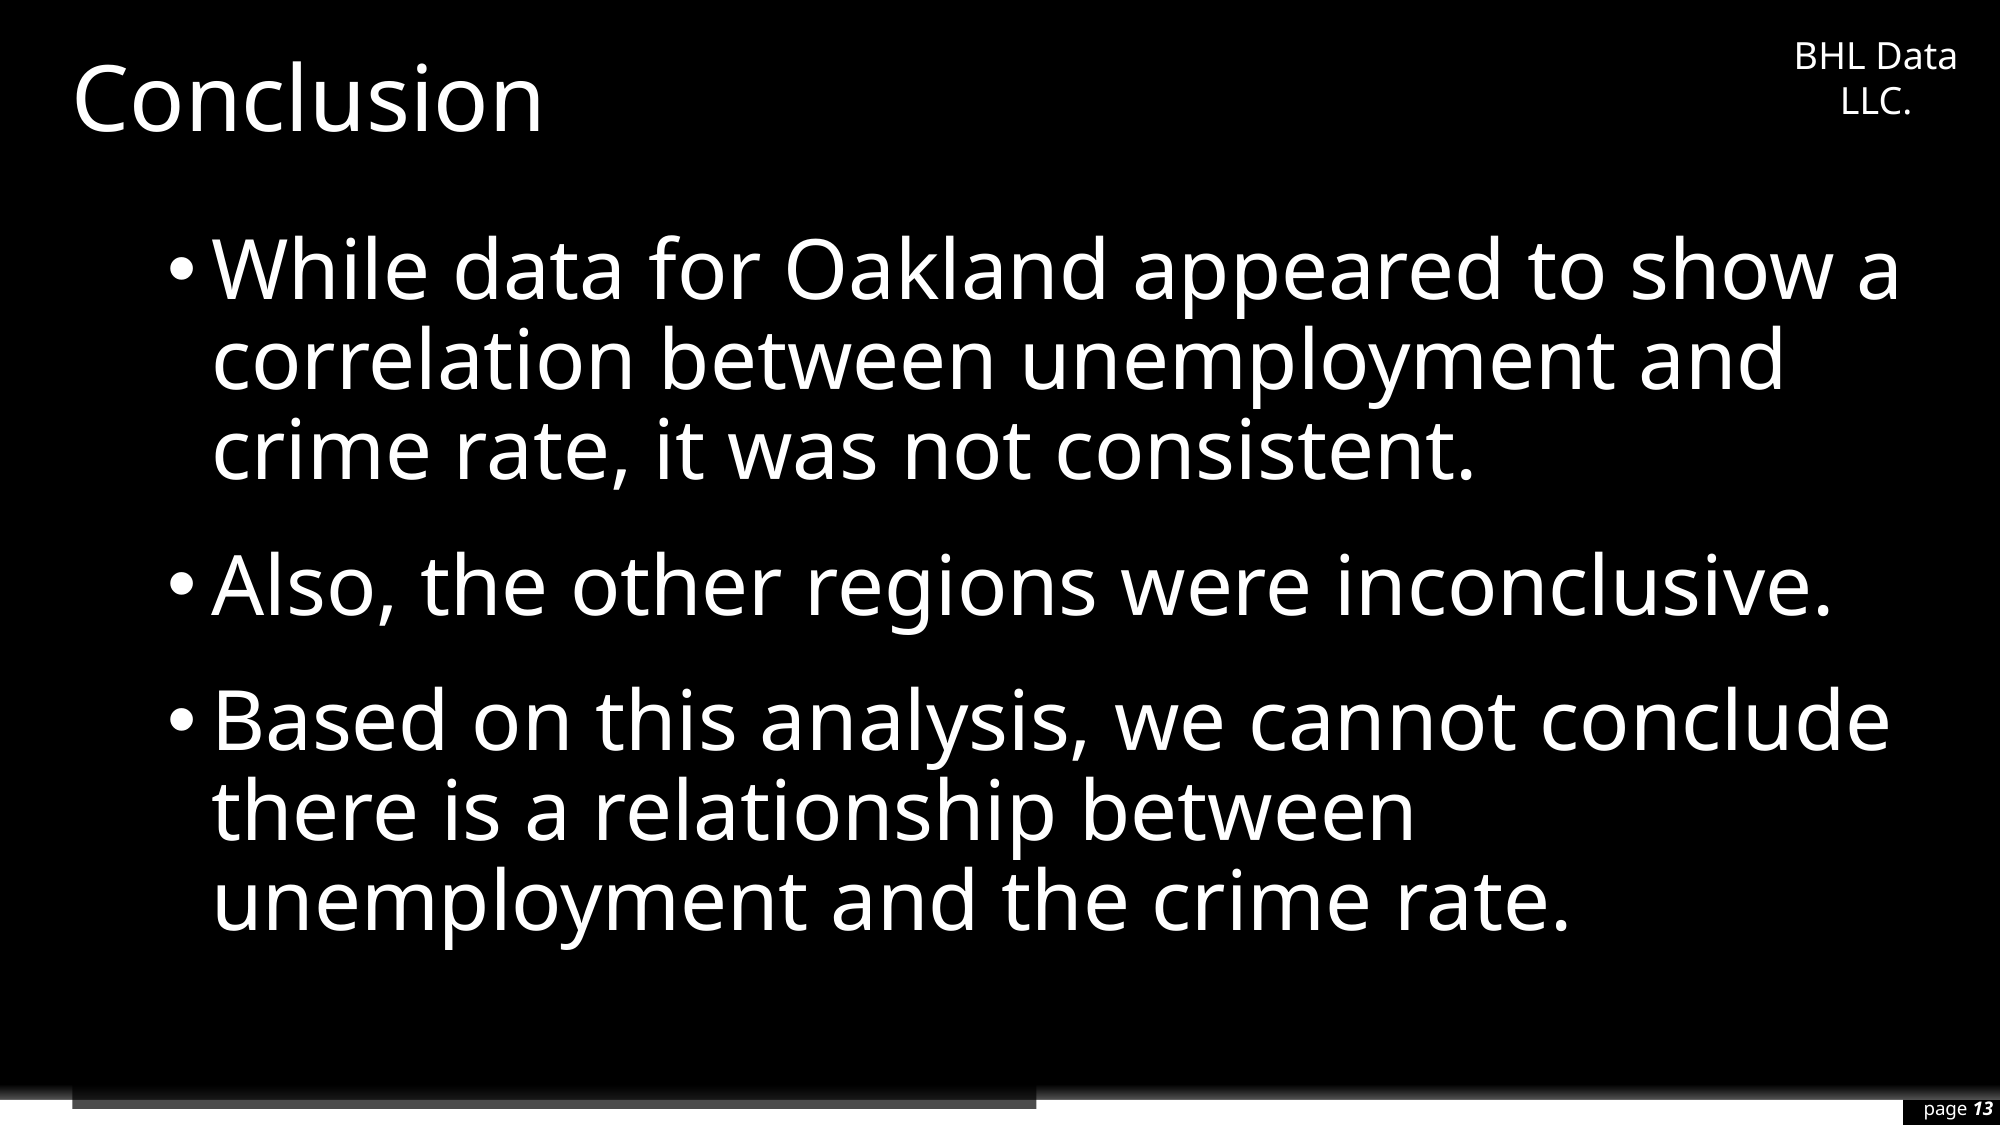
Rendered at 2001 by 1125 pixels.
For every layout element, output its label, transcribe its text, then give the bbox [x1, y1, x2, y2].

text_box While data for Oakland appeared to show a correlation between unemployment and crime rate, it was not consistent. Also, the other regions were inconclusive. Based on this analysis, we cannot conclude there is a relationship between unemployment and the crime rate. [167, 227, 1949, 844]
slide_number page 13 [1903, 1096, 1994, 1123]
list Conclusion [71, 52, 896, 146]
